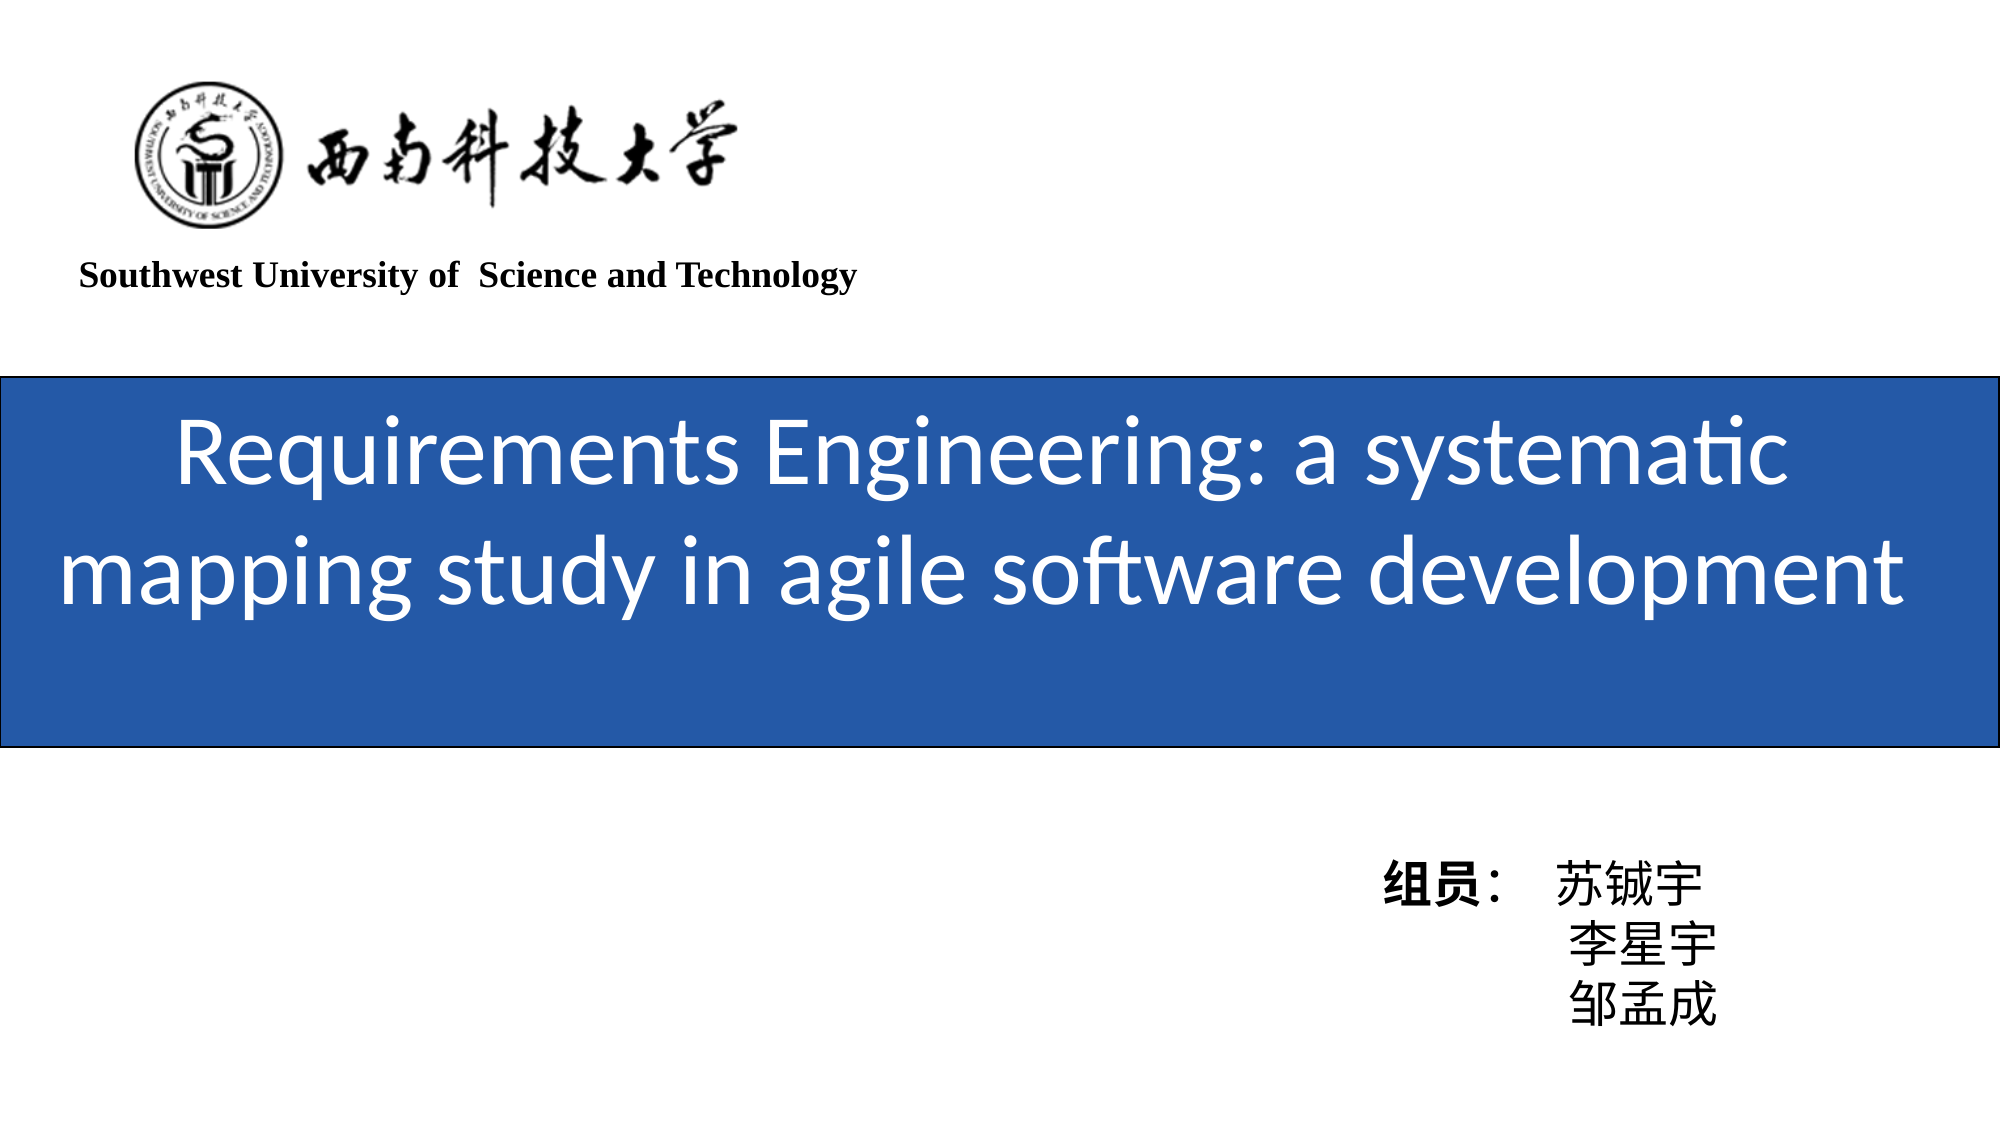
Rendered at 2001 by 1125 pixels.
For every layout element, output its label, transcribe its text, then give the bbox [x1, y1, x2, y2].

text_box Requirements Engineering: a systematic mapping study in agile software development [0, 377, 1966, 632]
text_box 组员： 苏铖宇 李星宇 邹孟成 [1321, 844, 1966, 1100]
text_box [0, 376, 2000, 748]
text_box Southwest University of Science and Technology [63, 243, 987, 303]
picture [76, 49, 816, 272]
